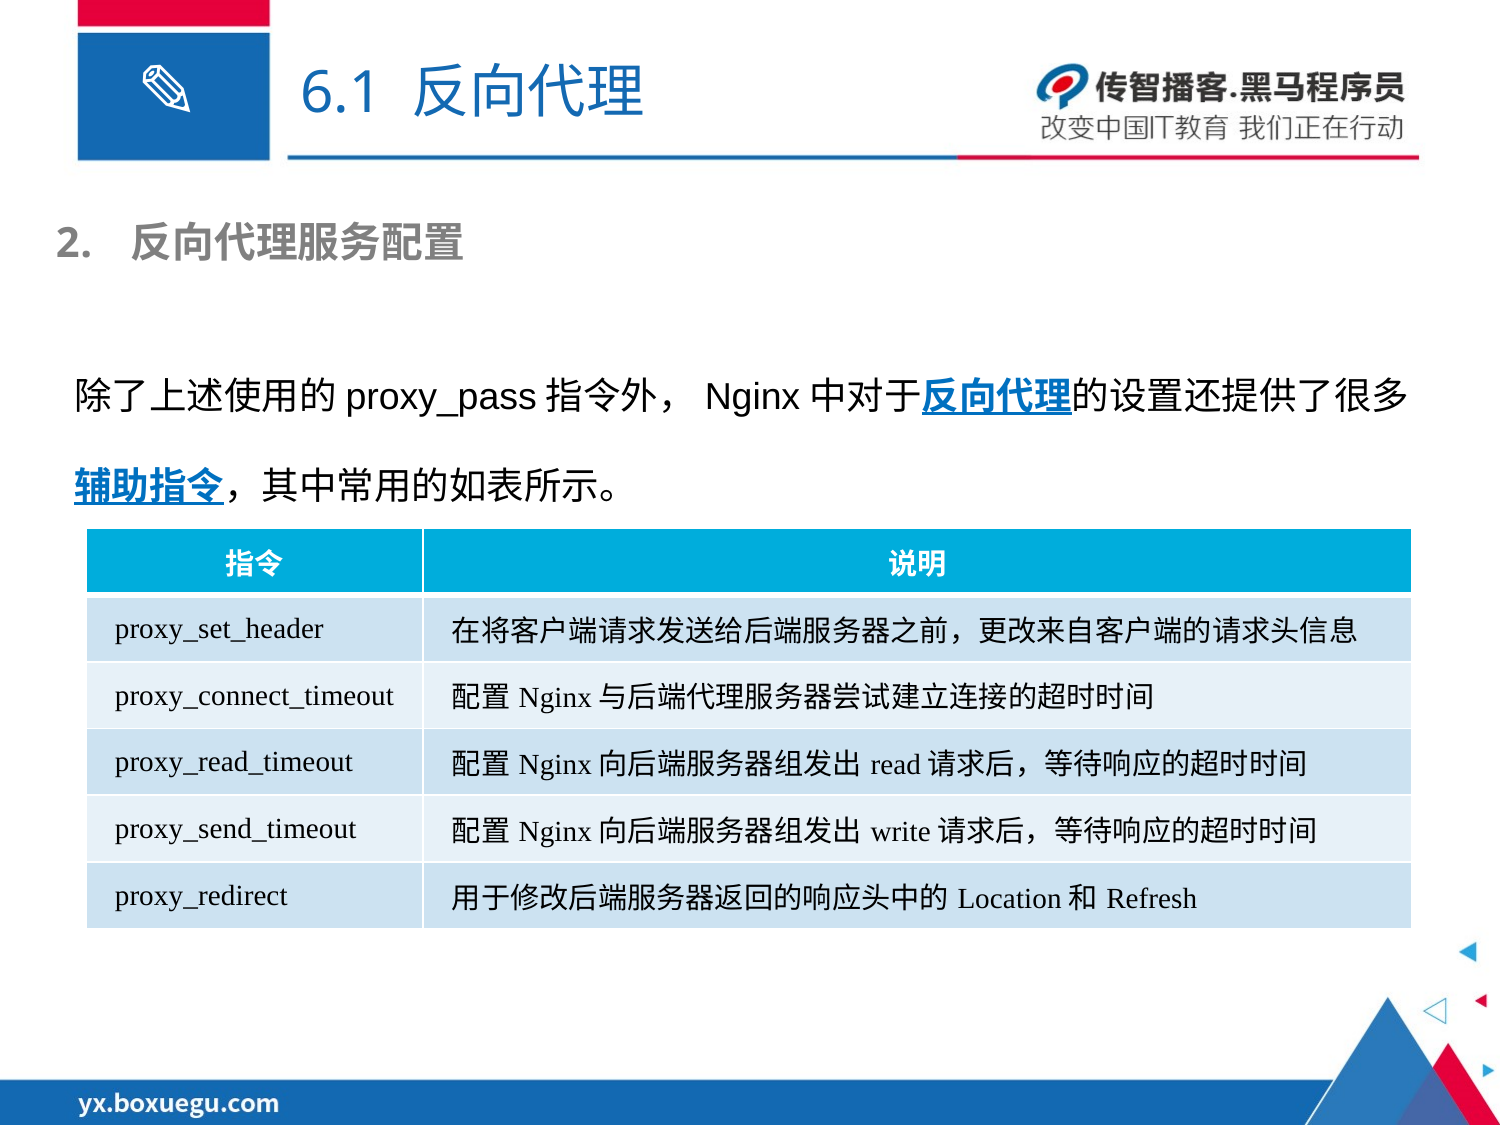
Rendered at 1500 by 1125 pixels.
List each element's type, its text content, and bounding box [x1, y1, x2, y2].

title 6.1 反向代理 [285, 25, 1137, 153]
table_cell 配置Nginx与后端代理服务器尝试建立连接的超时时间 [424, 663, 1411, 728]
table_cell 配置Nginx向后端服务器组发出write请求后，等待响应的超时时间 [424, 796, 1411, 861]
text_box 反向代理服务配置 [41, 208, 1424, 274]
table_header 说明 [424, 529, 1411, 592]
table_cell proxy_set_header [87, 598, 422, 661]
picture [0, 1, 1500, 1125]
text_box 除了上述使用的proxy_pass指令外，Nginx中对于反向代理的设置还提供了很多辅助指令，其中常用的如表所示。 [59, 319, 1438, 515]
table_cell 用于修改后端服务器返回的响应头中的Location和Refresh [424, 863, 1411, 928]
table_cell proxy_send_timeout [87, 796, 422, 861]
table_cell proxy_redirect [87, 863, 422, 928]
table_cell 配置Nginx向后端服务器组发出read请求后，等待响应的超时时间 [424, 729, 1411, 794]
table_cell proxy_connect_timeout [87, 663, 422, 728]
table_header 指令 [87, 529, 422, 592]
table_cell 在将客户端请求发送给后端服务器之前，更改来自客户端的请求头信息 [424, 598, 1411, 661]
table_cell proxy_read_timeout [87, 729, 422, 794]
